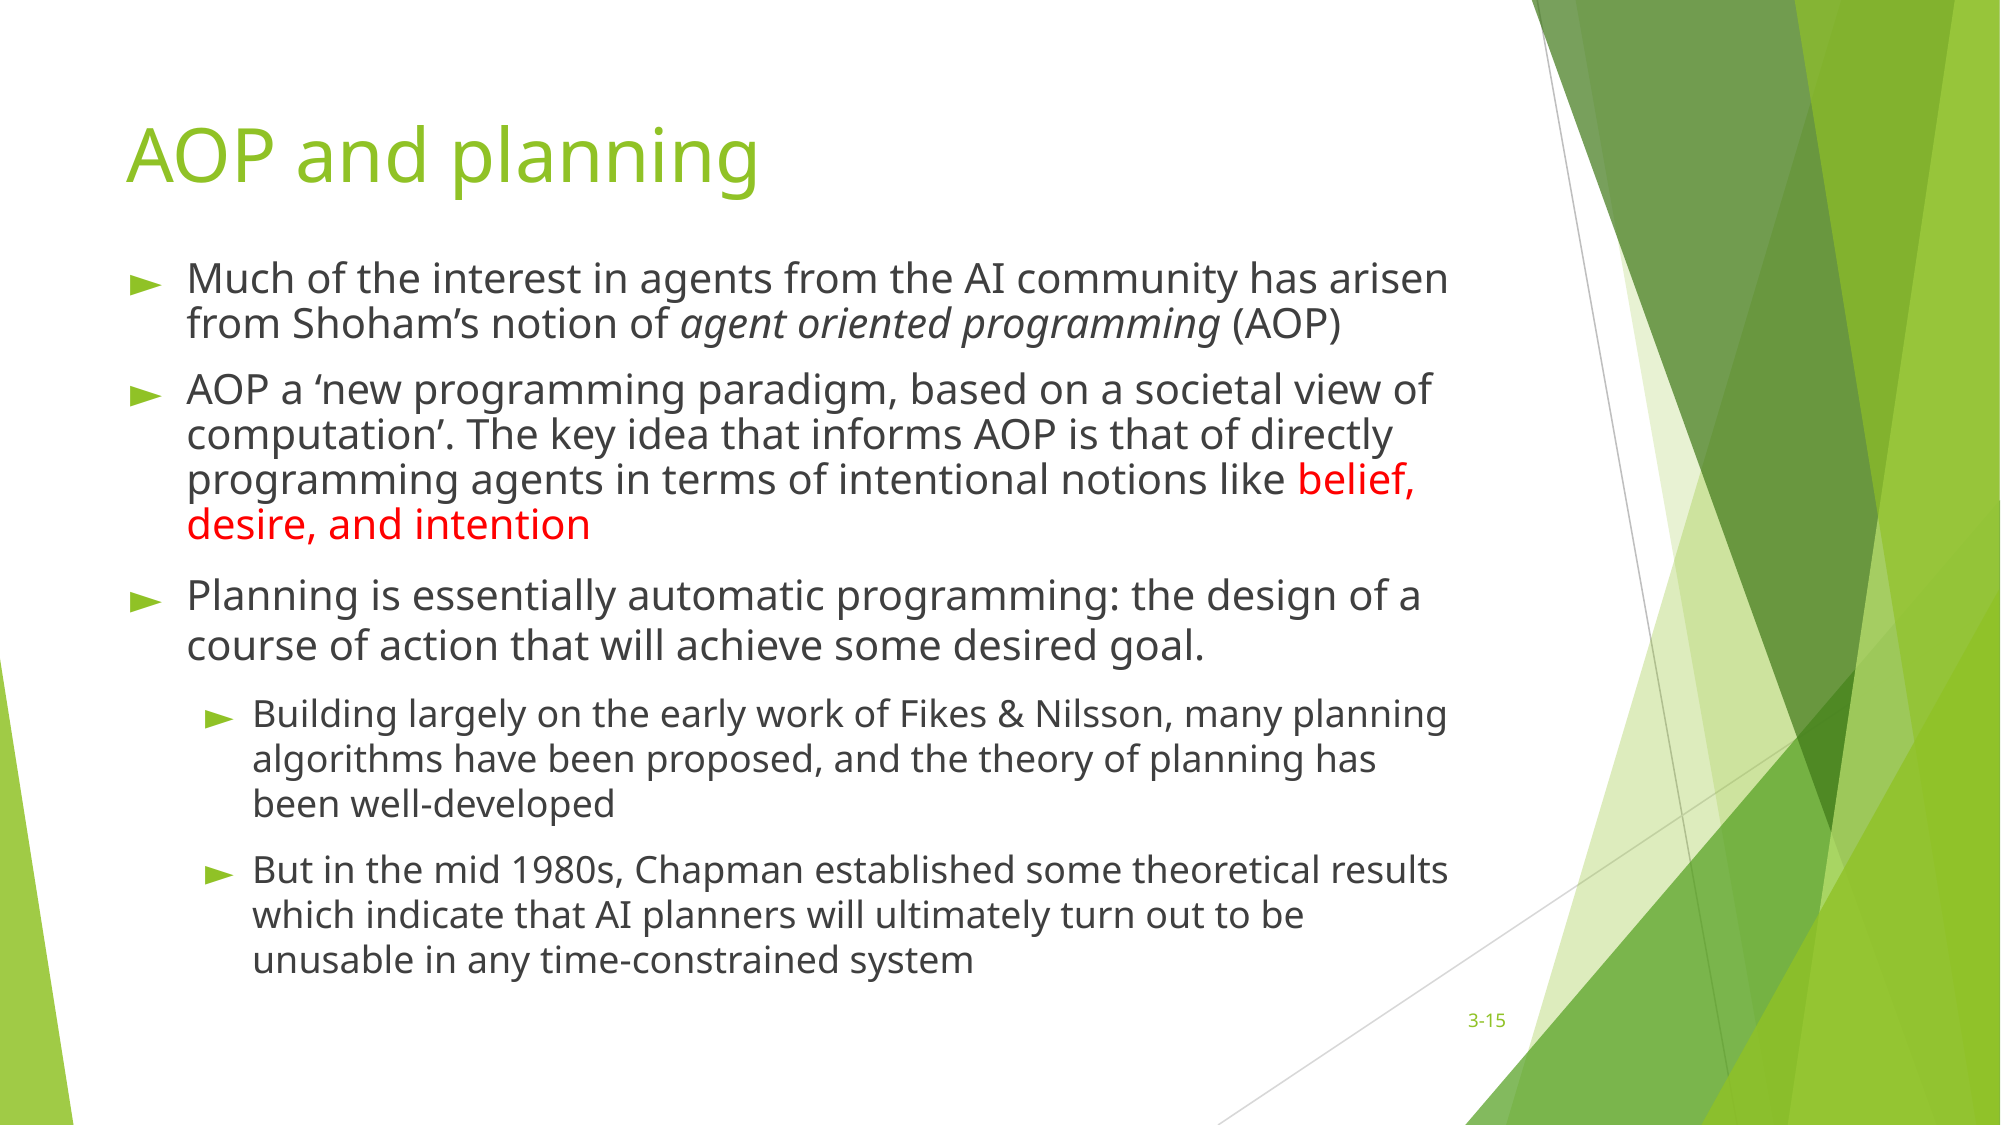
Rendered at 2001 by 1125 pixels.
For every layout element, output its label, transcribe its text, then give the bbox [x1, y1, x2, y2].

slide_number 3-‹#› [1466, 991, 1522, 1051]
list Much of the interest in agents from the AI community has arisen from Shoham’s notion of agent oriented programming (AOP) AOP a ‘new programming paradigm, based on a societal view of computation’. The key idea that informs AOP is that of directly programming agents in terms of intentional notions like belief, desire, and intention Planning is essentially automatic programming: the design of a course of action that will achieve some desired goal. Building largely on the early work of Fikes & Nilsson, many planning algorithms have been proposed, and the theory of planning has been well-developed But in the mid 1980s, Chapman established some theoretical results which indicate that AI planners will ultimately turn out to be unusable in any time-constrained system [115, 249, 1466, 1125]
title AOP and planning [111, 99, 1522, 317]
